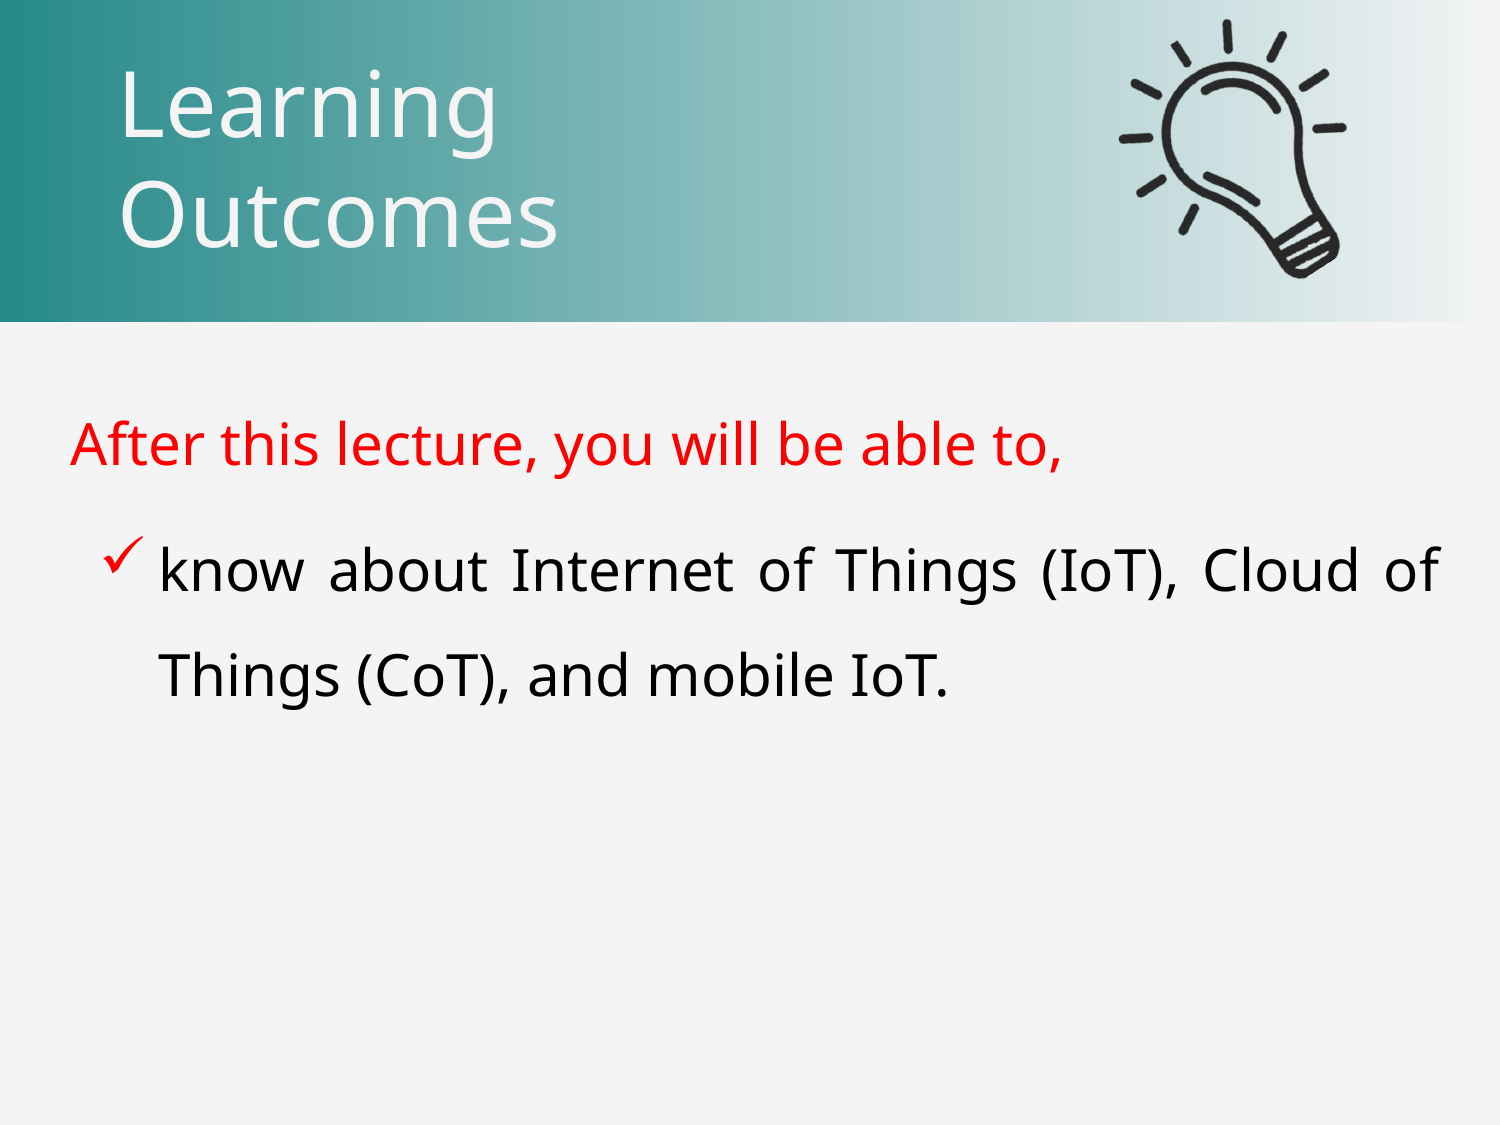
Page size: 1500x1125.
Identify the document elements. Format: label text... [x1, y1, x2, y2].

picture [1007, 0, 1484, 364]
list After this lecture, you will be able to, know about Internet of Things (IoT), Cloud of Things (CoT), and mobile IoT. [55, 364, 1455, 1072]
